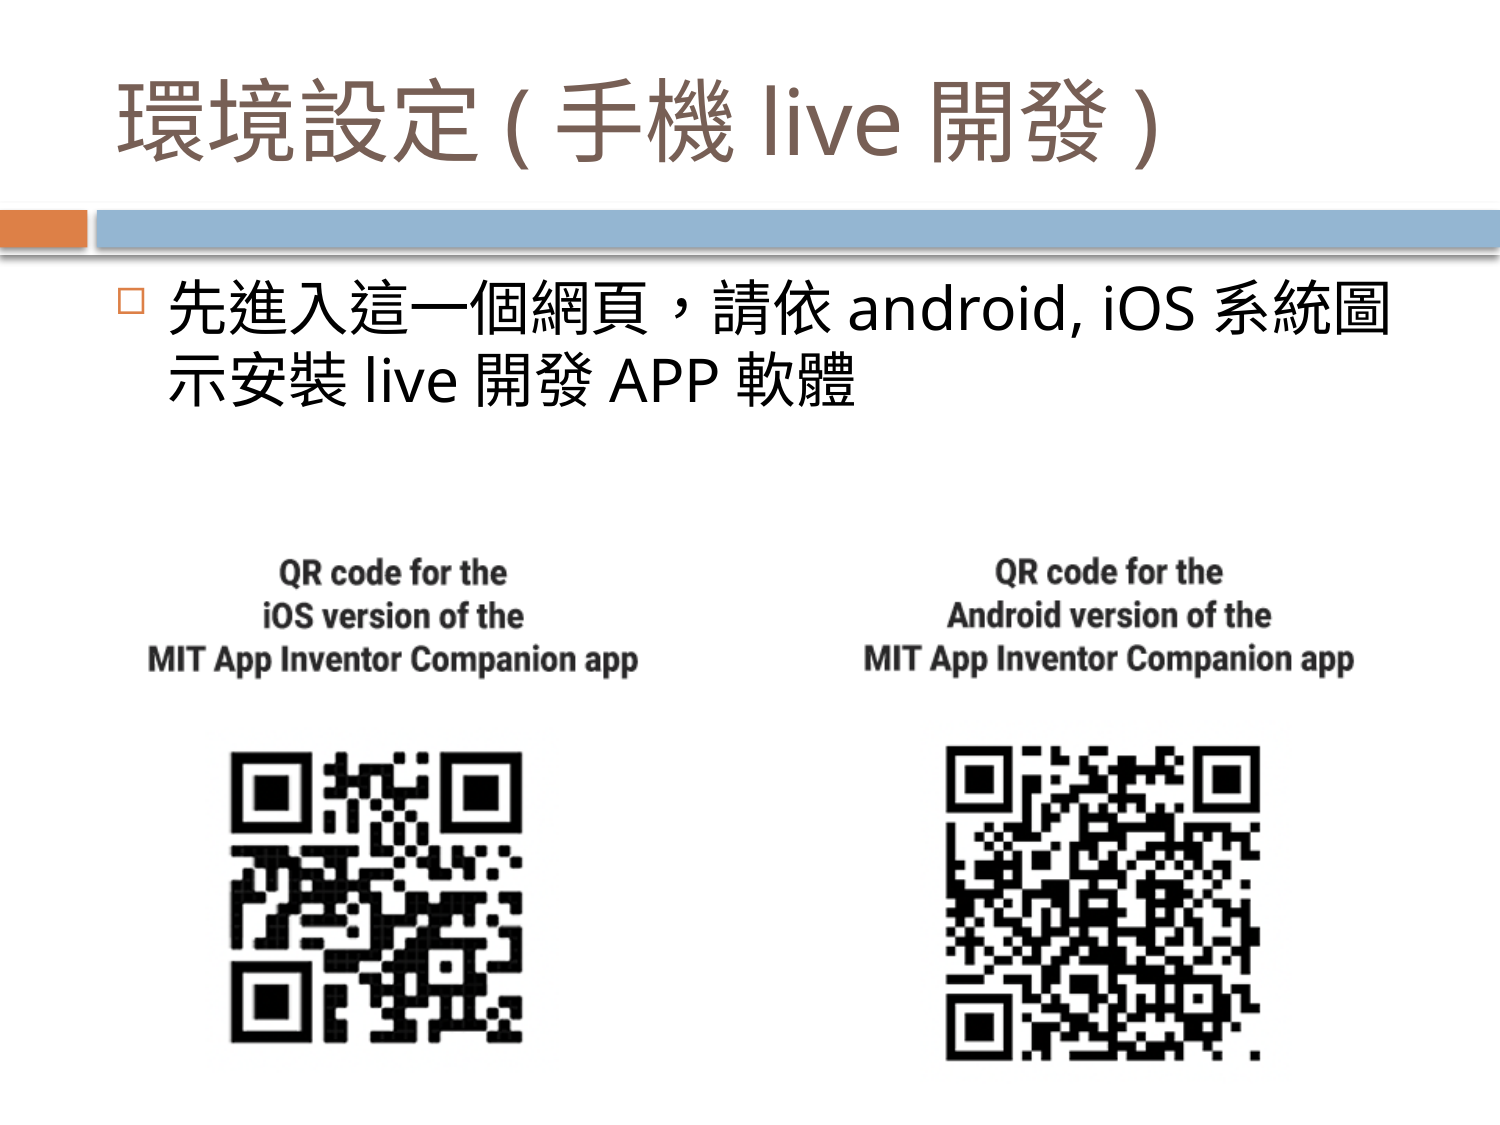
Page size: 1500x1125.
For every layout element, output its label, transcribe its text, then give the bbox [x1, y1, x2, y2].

list 先進入這一個網頁，請依android, iOS系統圖示安裝live開發APP軟體 [100, 262, 1438, 513]
picture [0, 513, 1498, 1125]
title 環境設定(手機live開發) [100, 37, 1438, 200]
